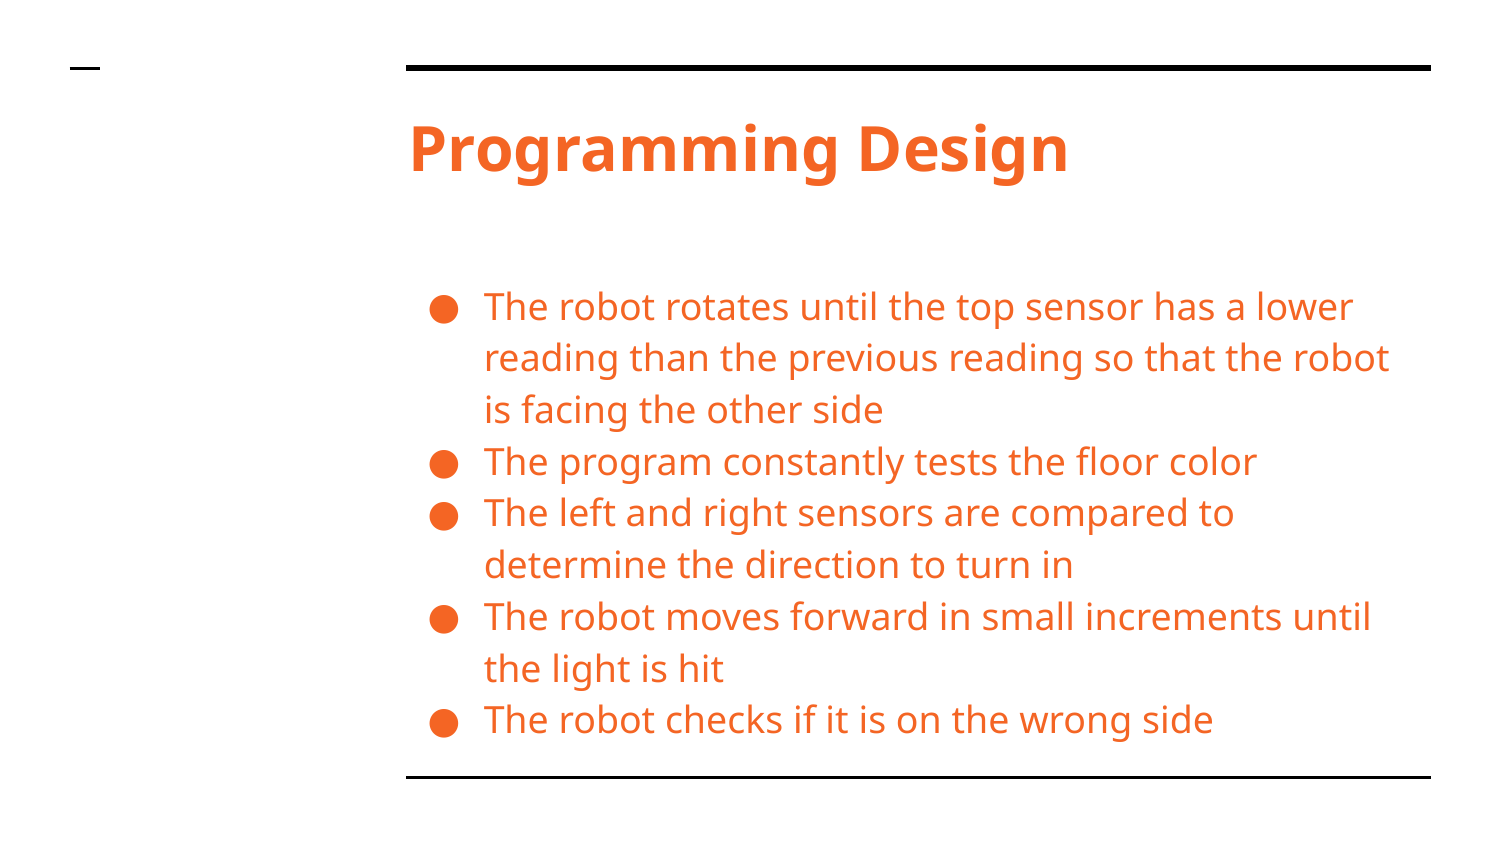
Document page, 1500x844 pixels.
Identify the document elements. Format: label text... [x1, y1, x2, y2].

list The robot rotates until the top sensor has a lower reading than the previous reading so that the robot is facing the other side The program constantly tests the floor color The left and right sensors are compared to determine the direction to turn in The robot moves forward in small increments until the light is hit The robot checks if it is on the wrong side [393, 260, 1431, 754]
title Programming Design [393, 94, 1431, 199]
